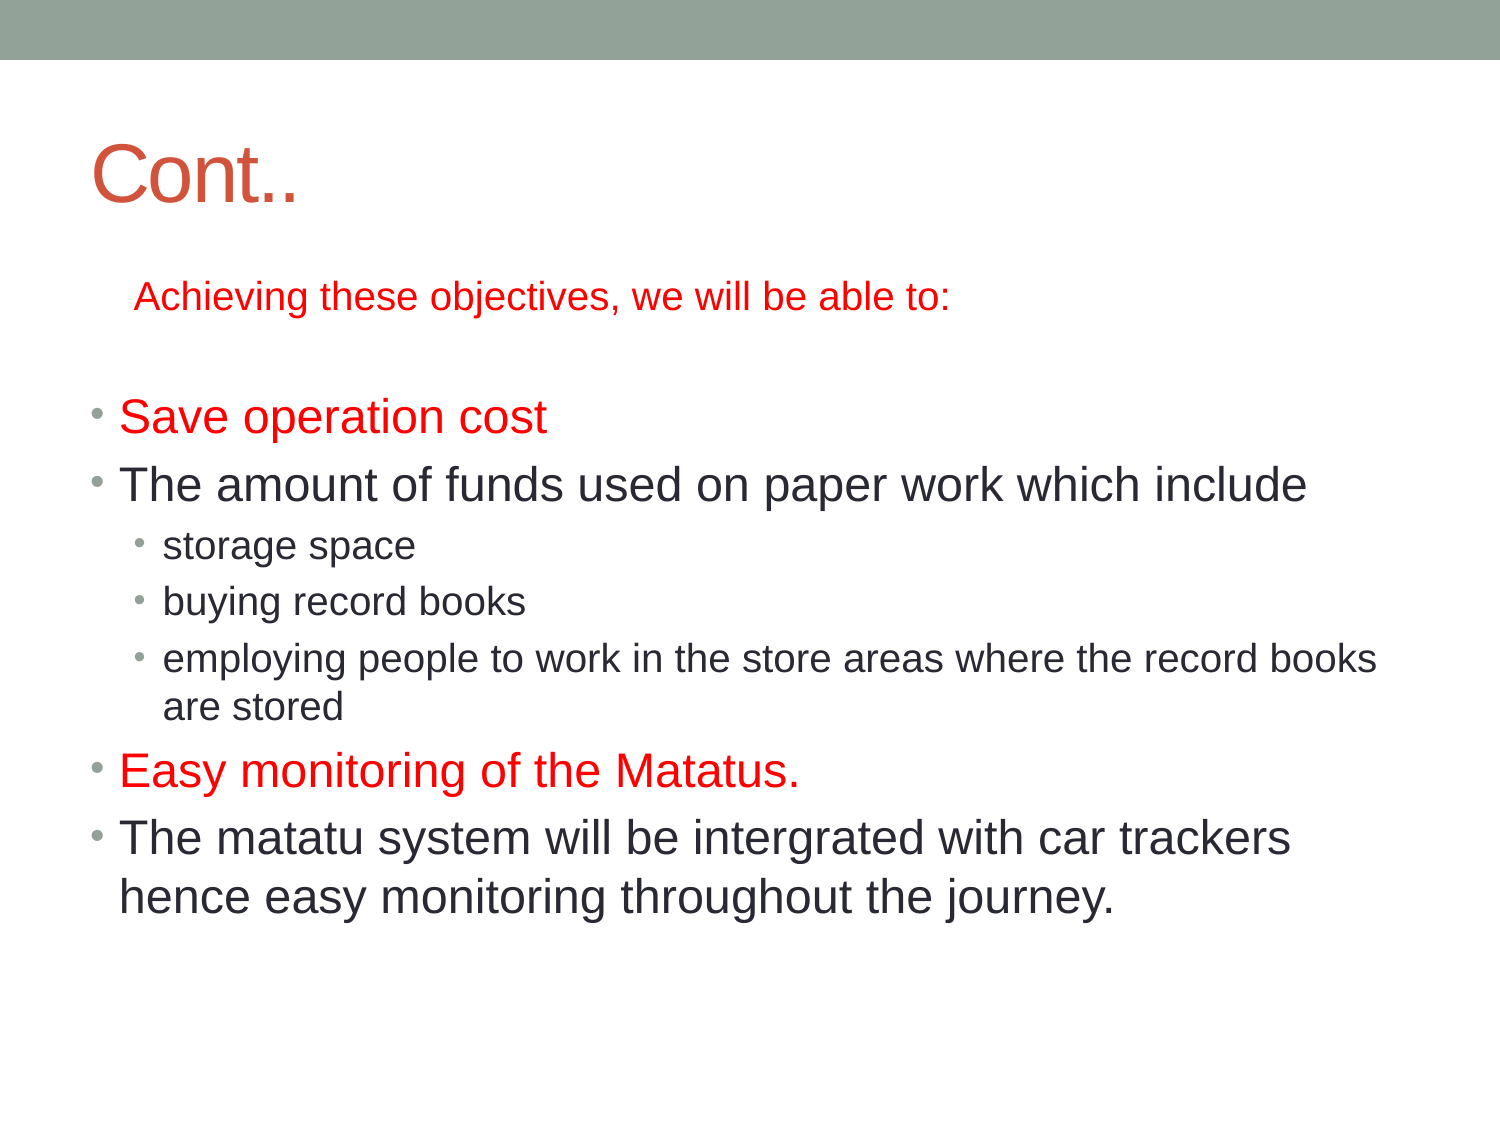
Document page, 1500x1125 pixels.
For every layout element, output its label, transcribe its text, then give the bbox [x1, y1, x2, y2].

title Cont.. [75, 87, 1425, 250]
list Achieving these objectives, we will be able to: Save operation cost The amount of funds used on paper work which include storage space buying record books employing people to work in the store areas where the record books are stored Easy monitoring of the Matatus. The matatu system will be intergrated with car trackers hence easy monitoring throughout the journey. [75, 262, 1425, 1063]
